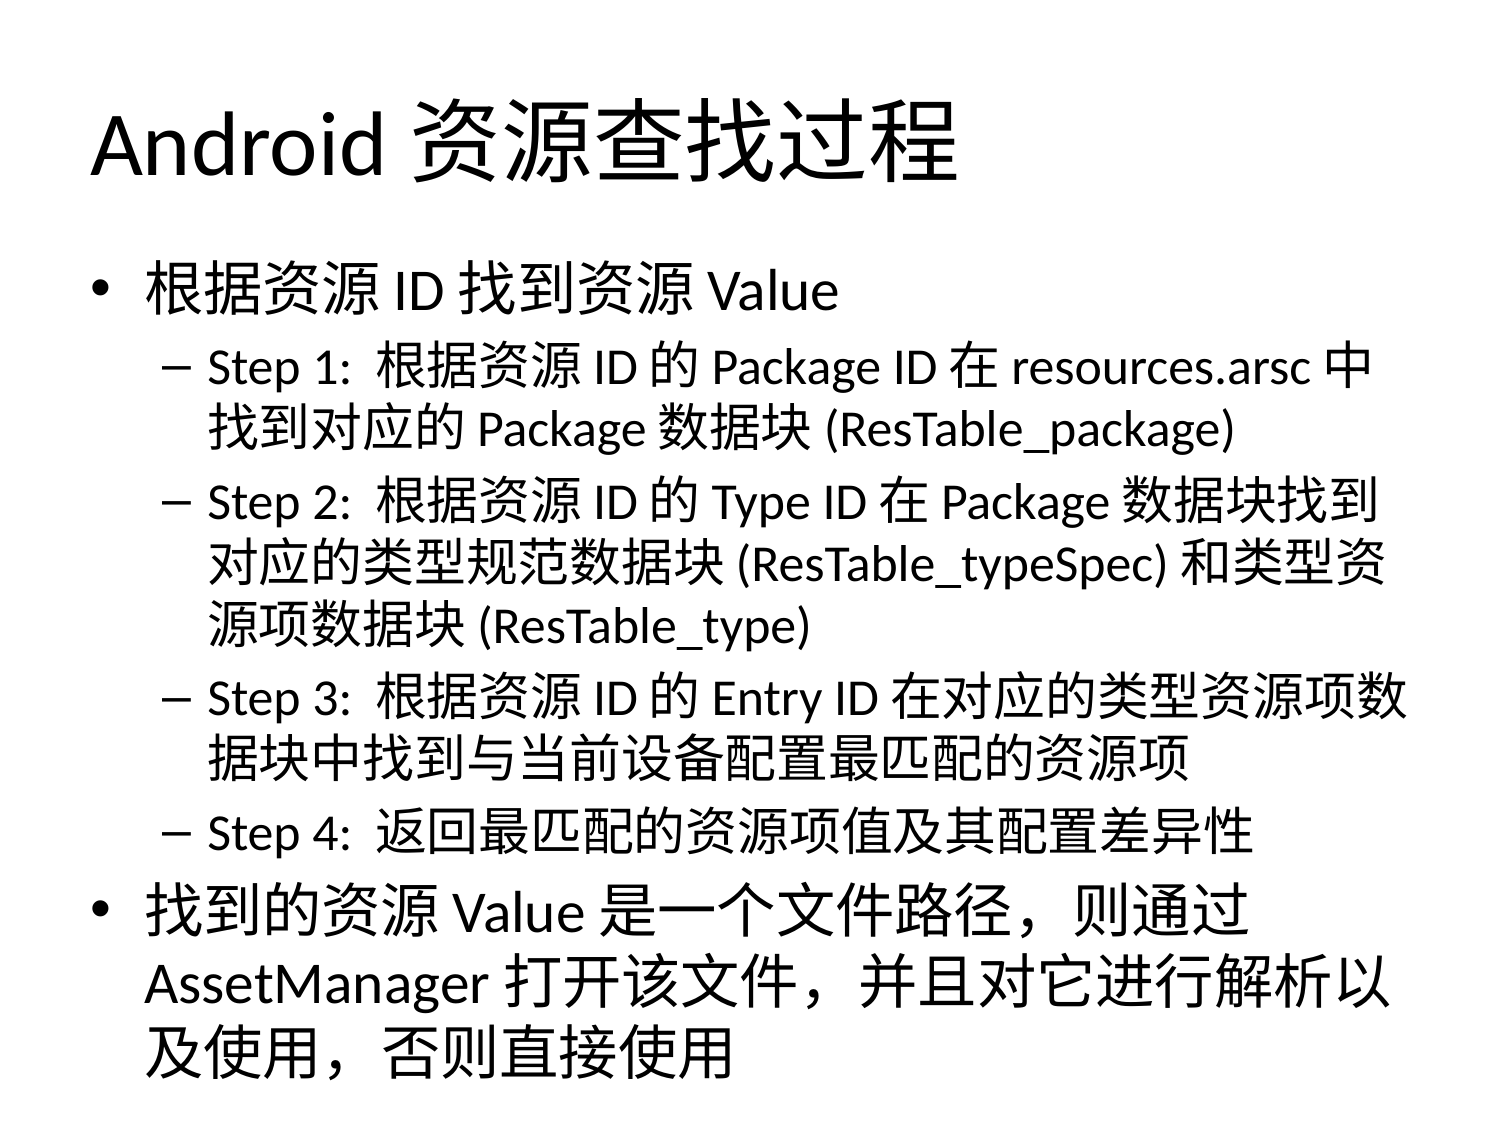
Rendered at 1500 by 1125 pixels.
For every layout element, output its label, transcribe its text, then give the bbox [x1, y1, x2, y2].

title Android资源查找过程 [75, 45, 1425, 233]
list 根据资源ID找到资源Value Step 1: 根据资源ID的Package ID在resources.arsc中找到对应的Package数据块(ResTable_package) Step 2: 根据资源ID的Type ID在Package数据块找到对应的类型规范数据块(ResTable_typeSpec)和类型资源项数据块(ResTable_type) Step 3: 根据资源ID的Entry ID在对应的类型资源项数据块中找到与当前设备配置最匹配的资源项 Step 4: 返回最匹配的资源项值及其配置差异性 找到的资源Value是一个文件路径，则通过AssetManager打开该文件，并且对它进行解析以及使用，否则直接使用 [75, 243, 1425, 1106]
